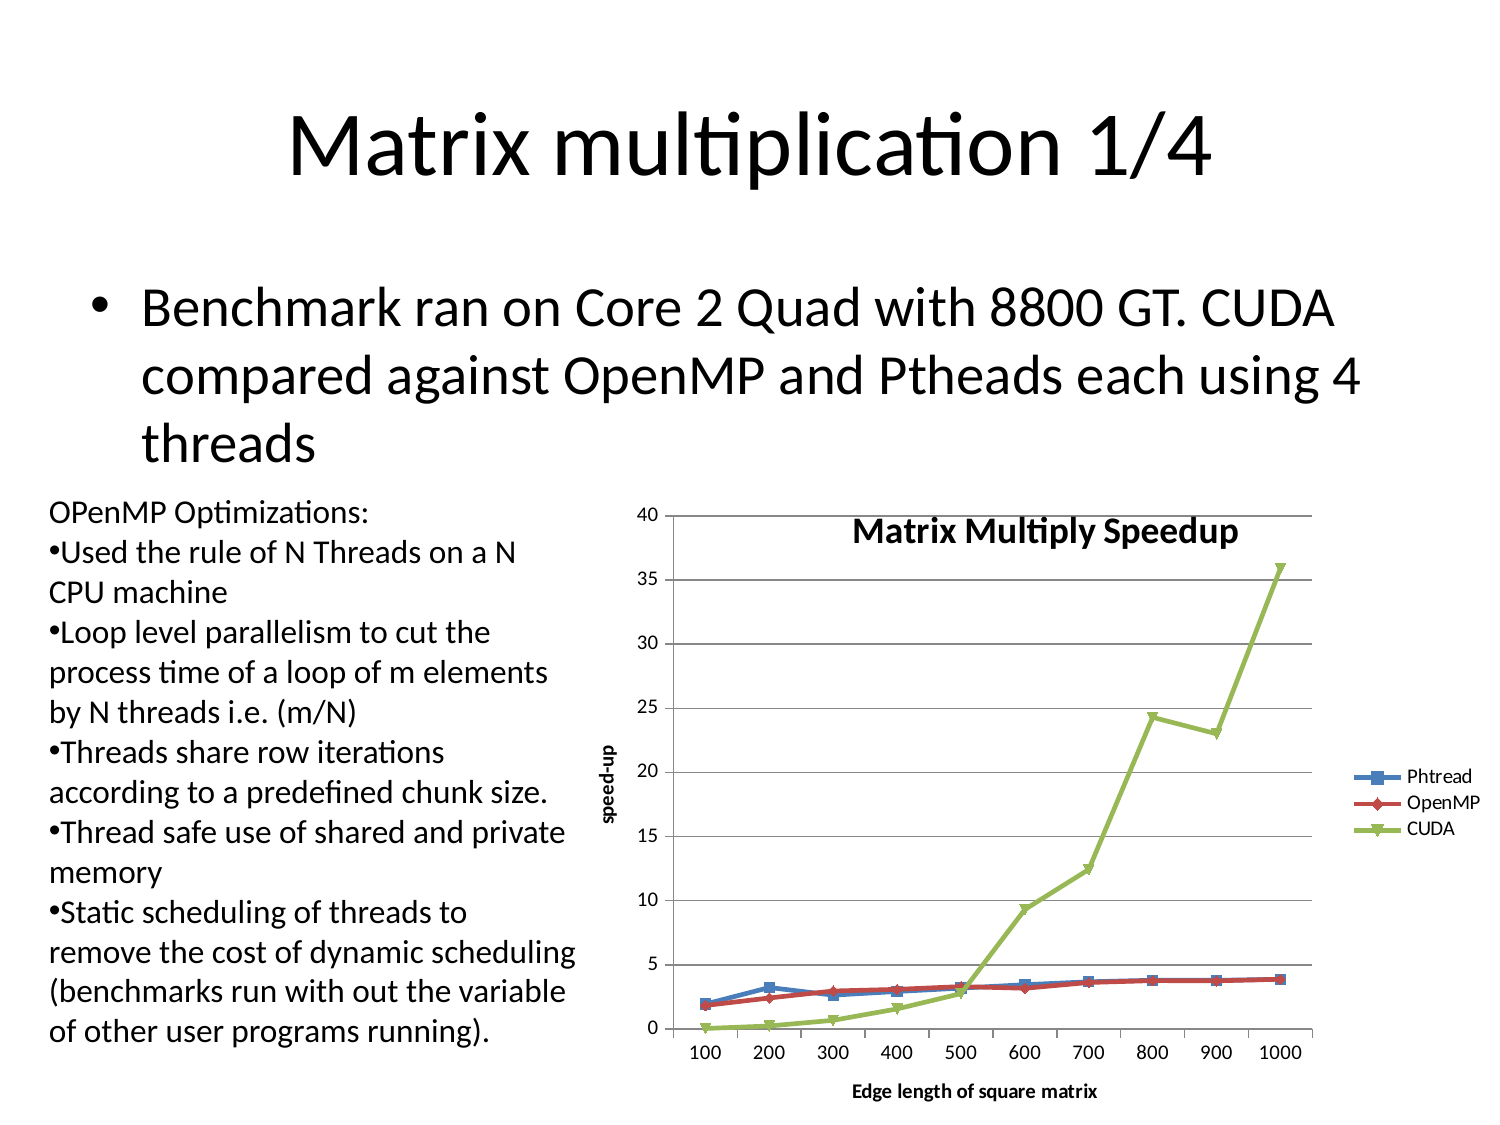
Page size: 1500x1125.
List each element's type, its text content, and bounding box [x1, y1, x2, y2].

chart [591, 482, 1500, 1125]
list Benchmark ran on Core 2 Quad with 8800 GT. CUDA compared against OpenMP and Ptheads each using 4 threads [75, 262, 1425, 483]
title Matrix multiplication 1/4 [75, 45, 1425, 233]
text_box OPenMP Optimizations: Used the rule of N Threads on a N CPU machine Loop level parallelism to cut the process time of a loop of m elements by N threads i.e. (m/N) Threads share row iterations according to a predefined chunk size. Thread safe use of shared and private memory Static scheduling of threads to remove the cost of dynamic scheduling (benchmarks run with out the variable of other user programs running). [34, 483, 589, 1057]
